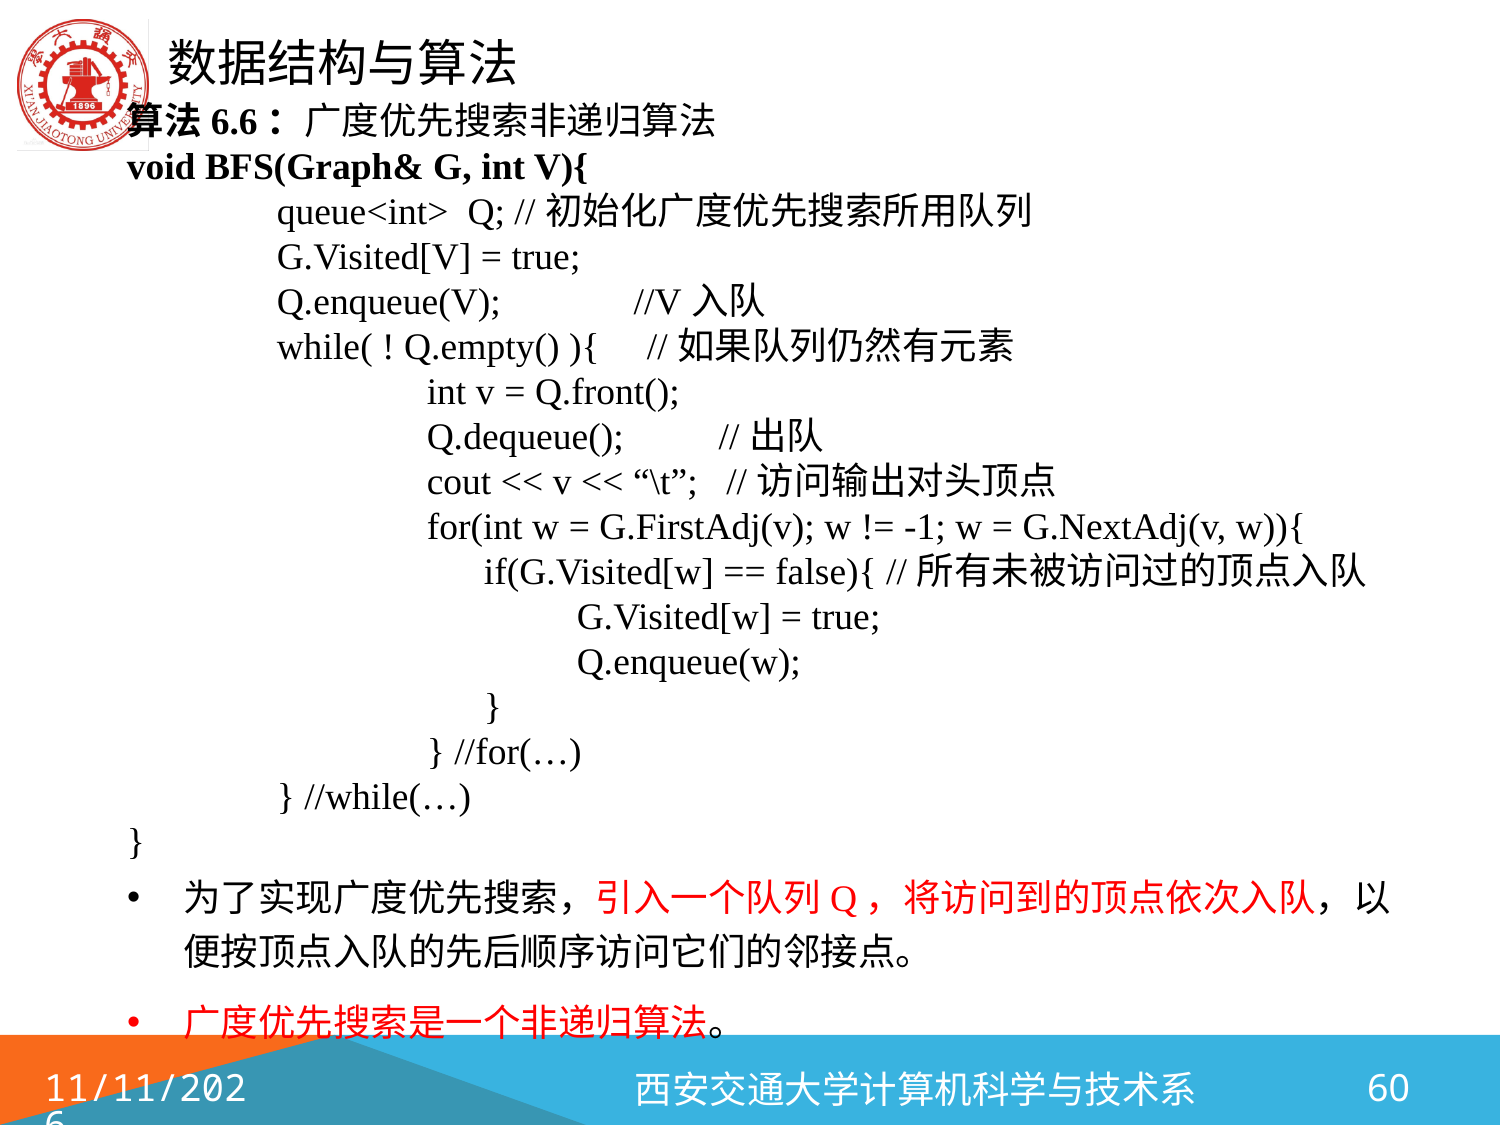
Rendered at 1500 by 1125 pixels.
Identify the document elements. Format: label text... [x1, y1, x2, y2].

text_box 算法6.6：广度优先搜索非递归算法 void BFS(Graph& G, int V){ queue<int> Q; //初始化广度优先搜索所用队列 G.Visited[V] = true; Q.enqueue(V); //V入队 while( ! Q.empty() ){ //如果队列仍然有元素 int v = Q.front(); Q.dequeue(); //出队 cout << v << “\t”; //访问输出对头顶点 for(int w = G.FirstAdj(v); w != -1; w = G.NextAdj(v, w)){ if(G.Visited[w] == false){ //所有未被访问过的顶点入队 G.Visited[w] = true; Q.enqueue(w); } } //for(…) } //while(…) } [112, 89, 1459, 870]
picture [17, 19, 149, 151]
list 为了实现广度优先搜索，引入一个队列Q，将访问到的顶点依次入队，以便按顶点入队的先后顺序访问它们的邻接点。 广度优先搜索是一个非递归算法。 [112, 870, 1436, 1047]
